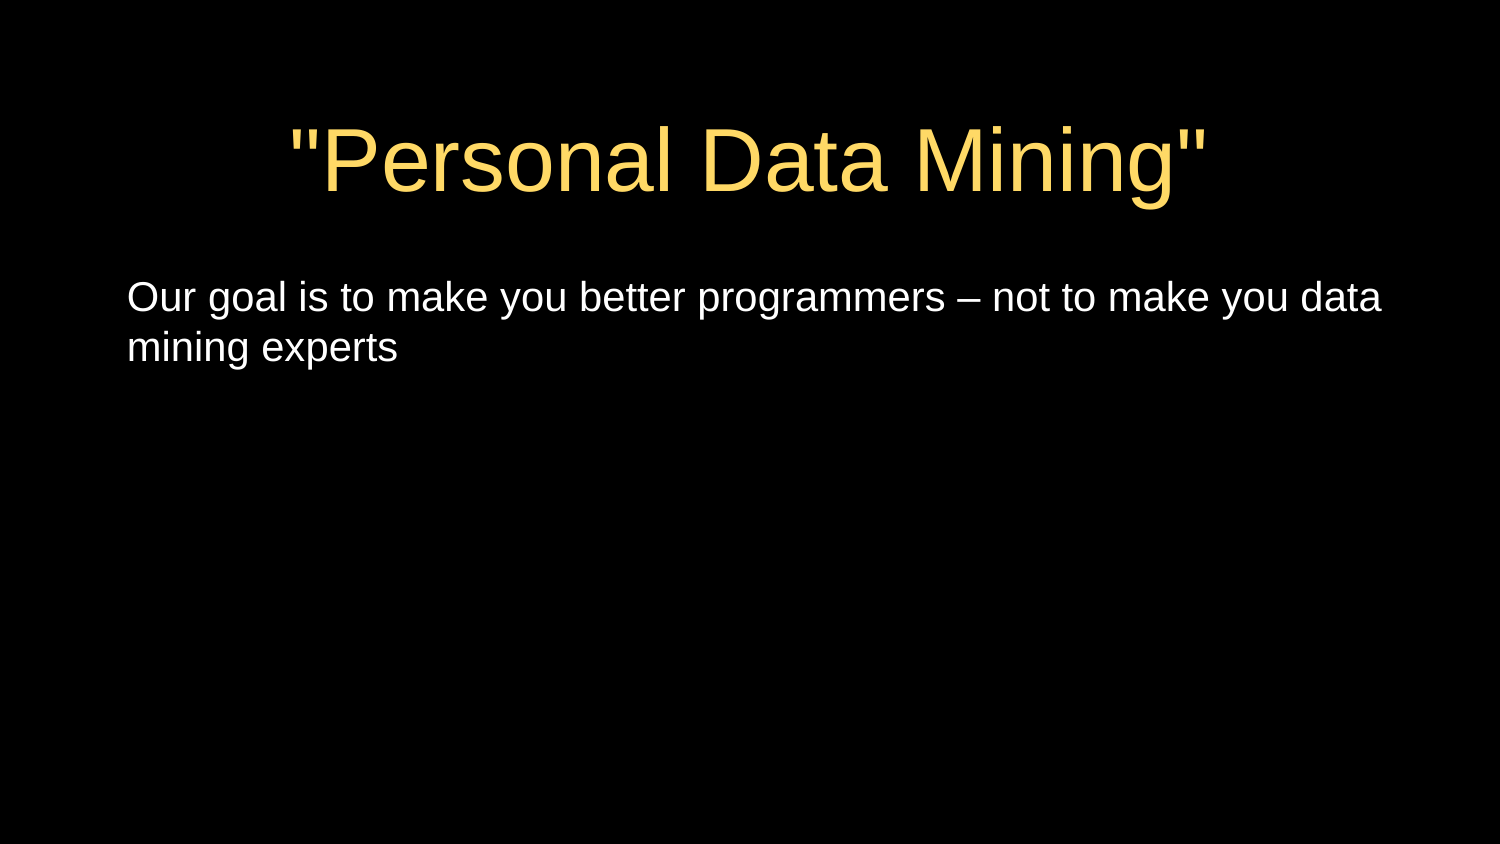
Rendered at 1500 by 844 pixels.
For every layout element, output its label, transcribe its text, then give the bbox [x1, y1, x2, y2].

text_box Our goal is to make you better programmers – not to make you data mining experts [106, 266, 1393, 462]
text_box "Personal Data Mining" [106, 76, 1393, 235]
